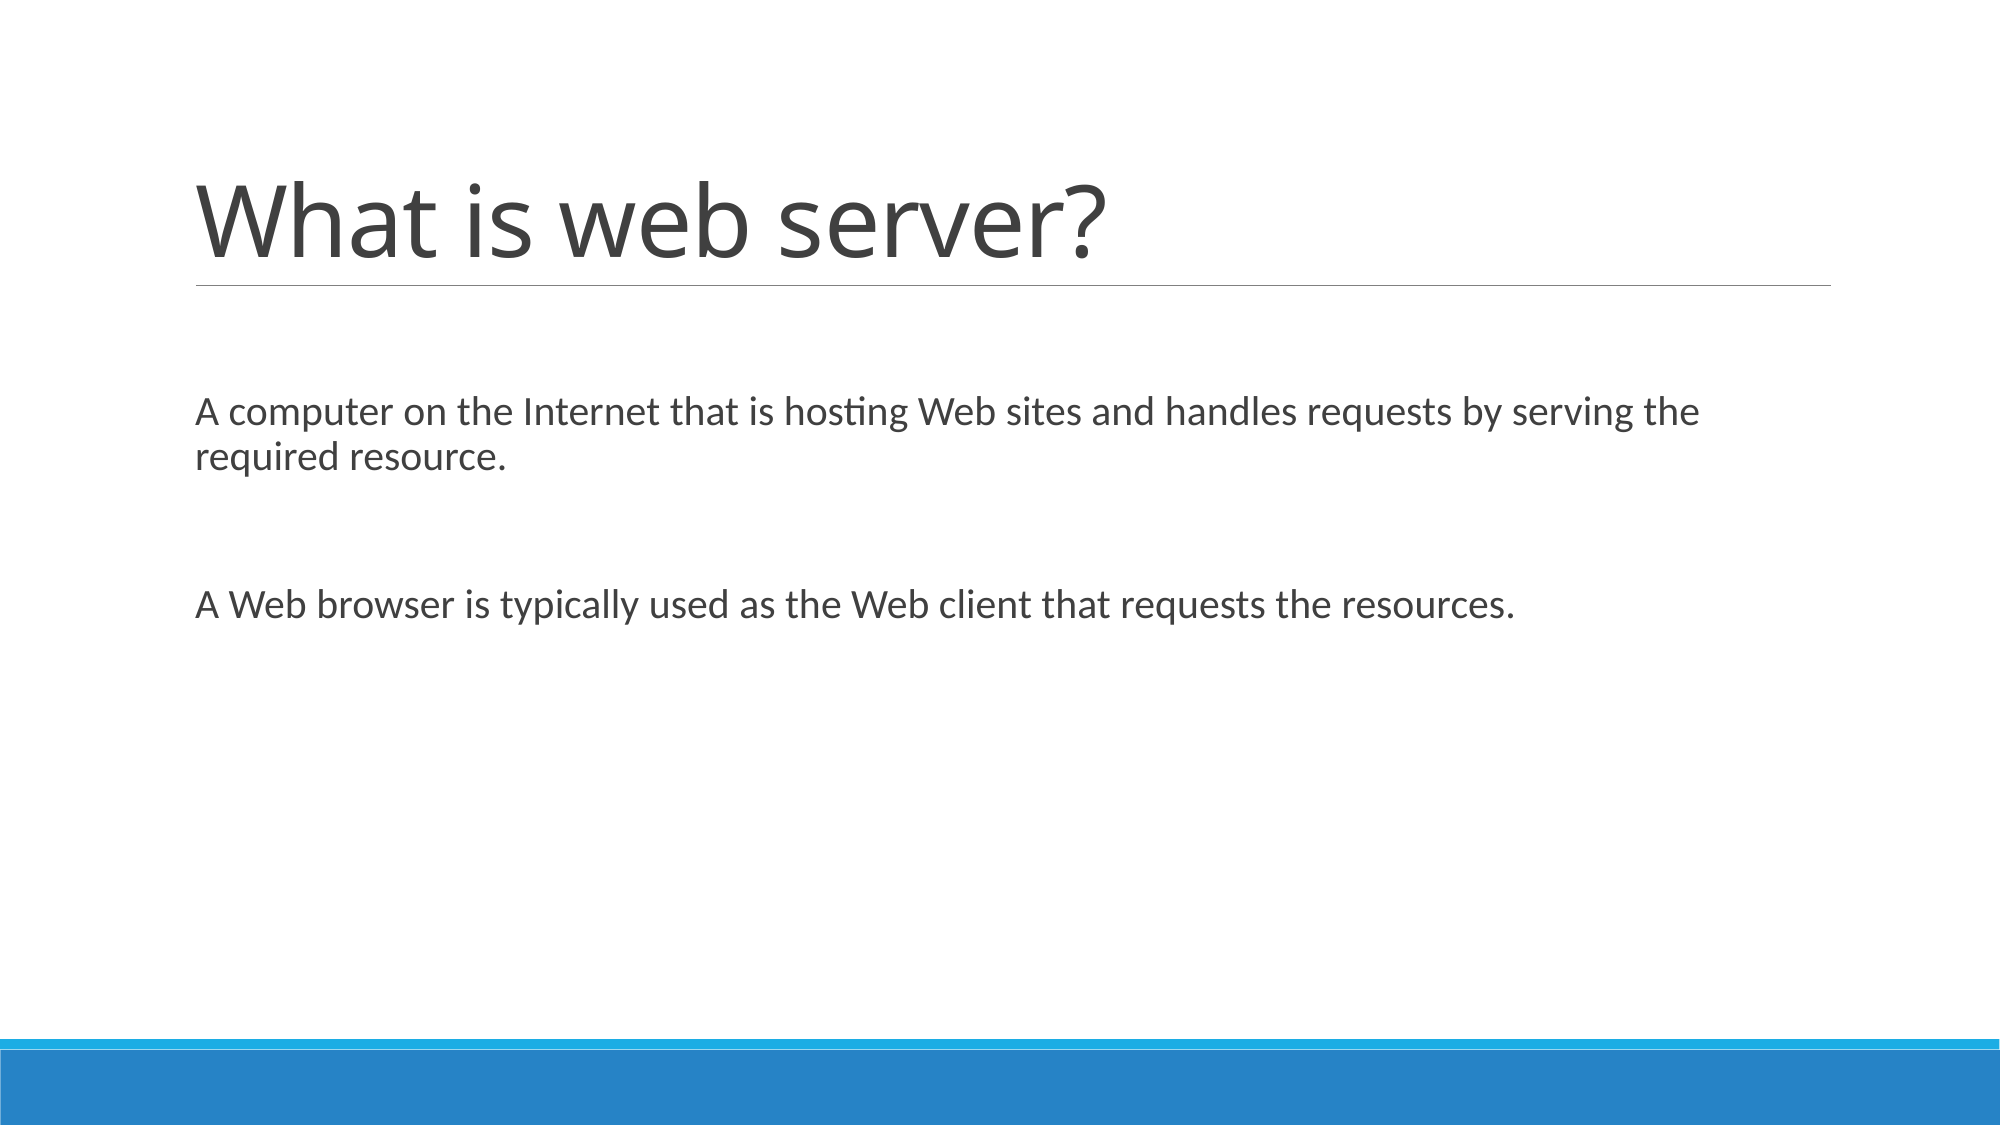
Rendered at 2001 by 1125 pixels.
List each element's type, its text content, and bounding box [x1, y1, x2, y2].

list A computer on the Internet that is hosting Web sites and handles requests by serving the required resource. A Web browser is typically used as the Web client that requests the resources. [180, 302, 1830, 963]
title What is web server? [180, 47, 1830, 285]
